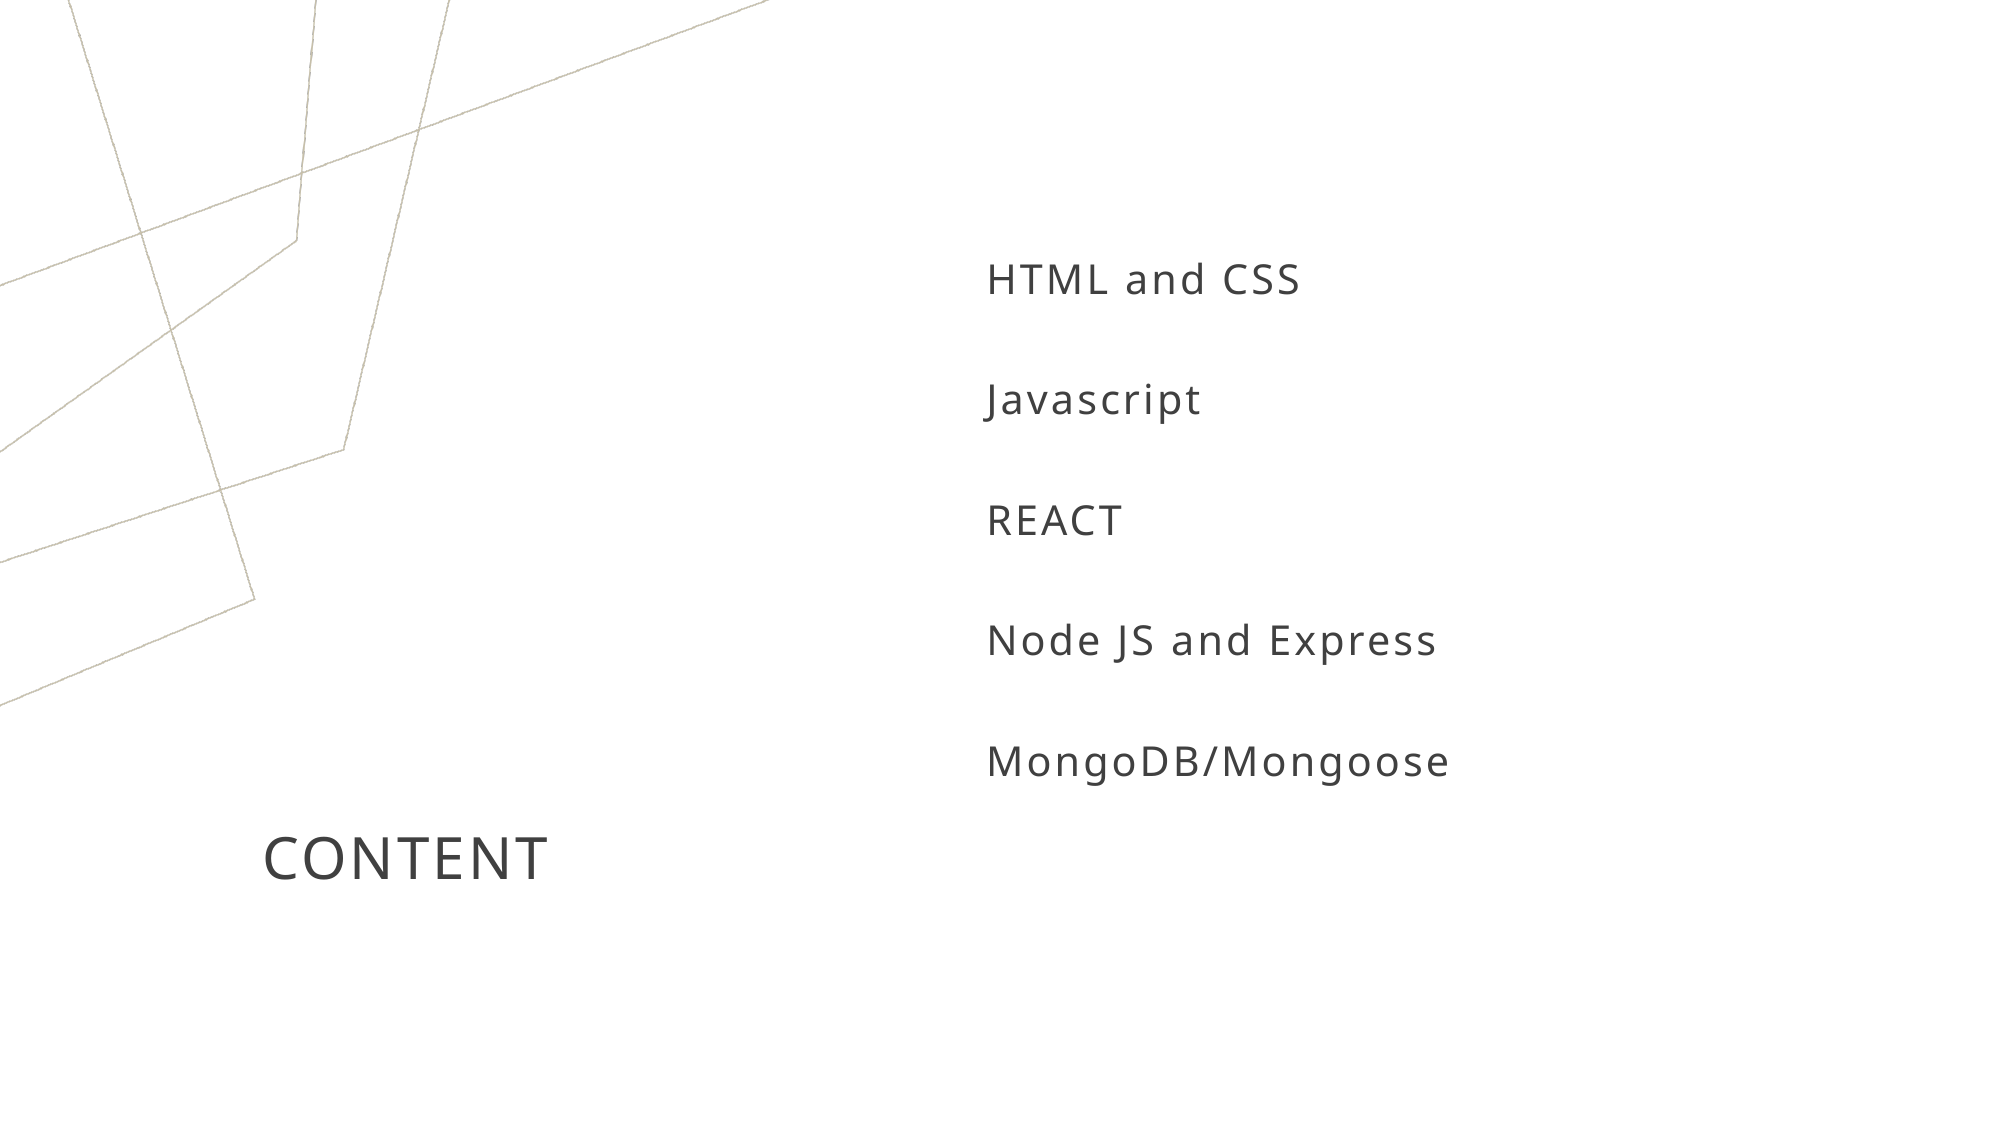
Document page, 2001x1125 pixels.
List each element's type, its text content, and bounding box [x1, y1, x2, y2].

list REACT [971, 492, 1863, 552]
picture [0, 0, 803, 720]
title content [247, 681, 763, 900]
list Javascript [971, 371, 1863, 432]
list Node JS and Express [971, 612, 1863, 673]
text_box MongoDB/Mongoose [971, 733, 1863, 793]
list HTML and CSS [971, 251, 1863, 311]
